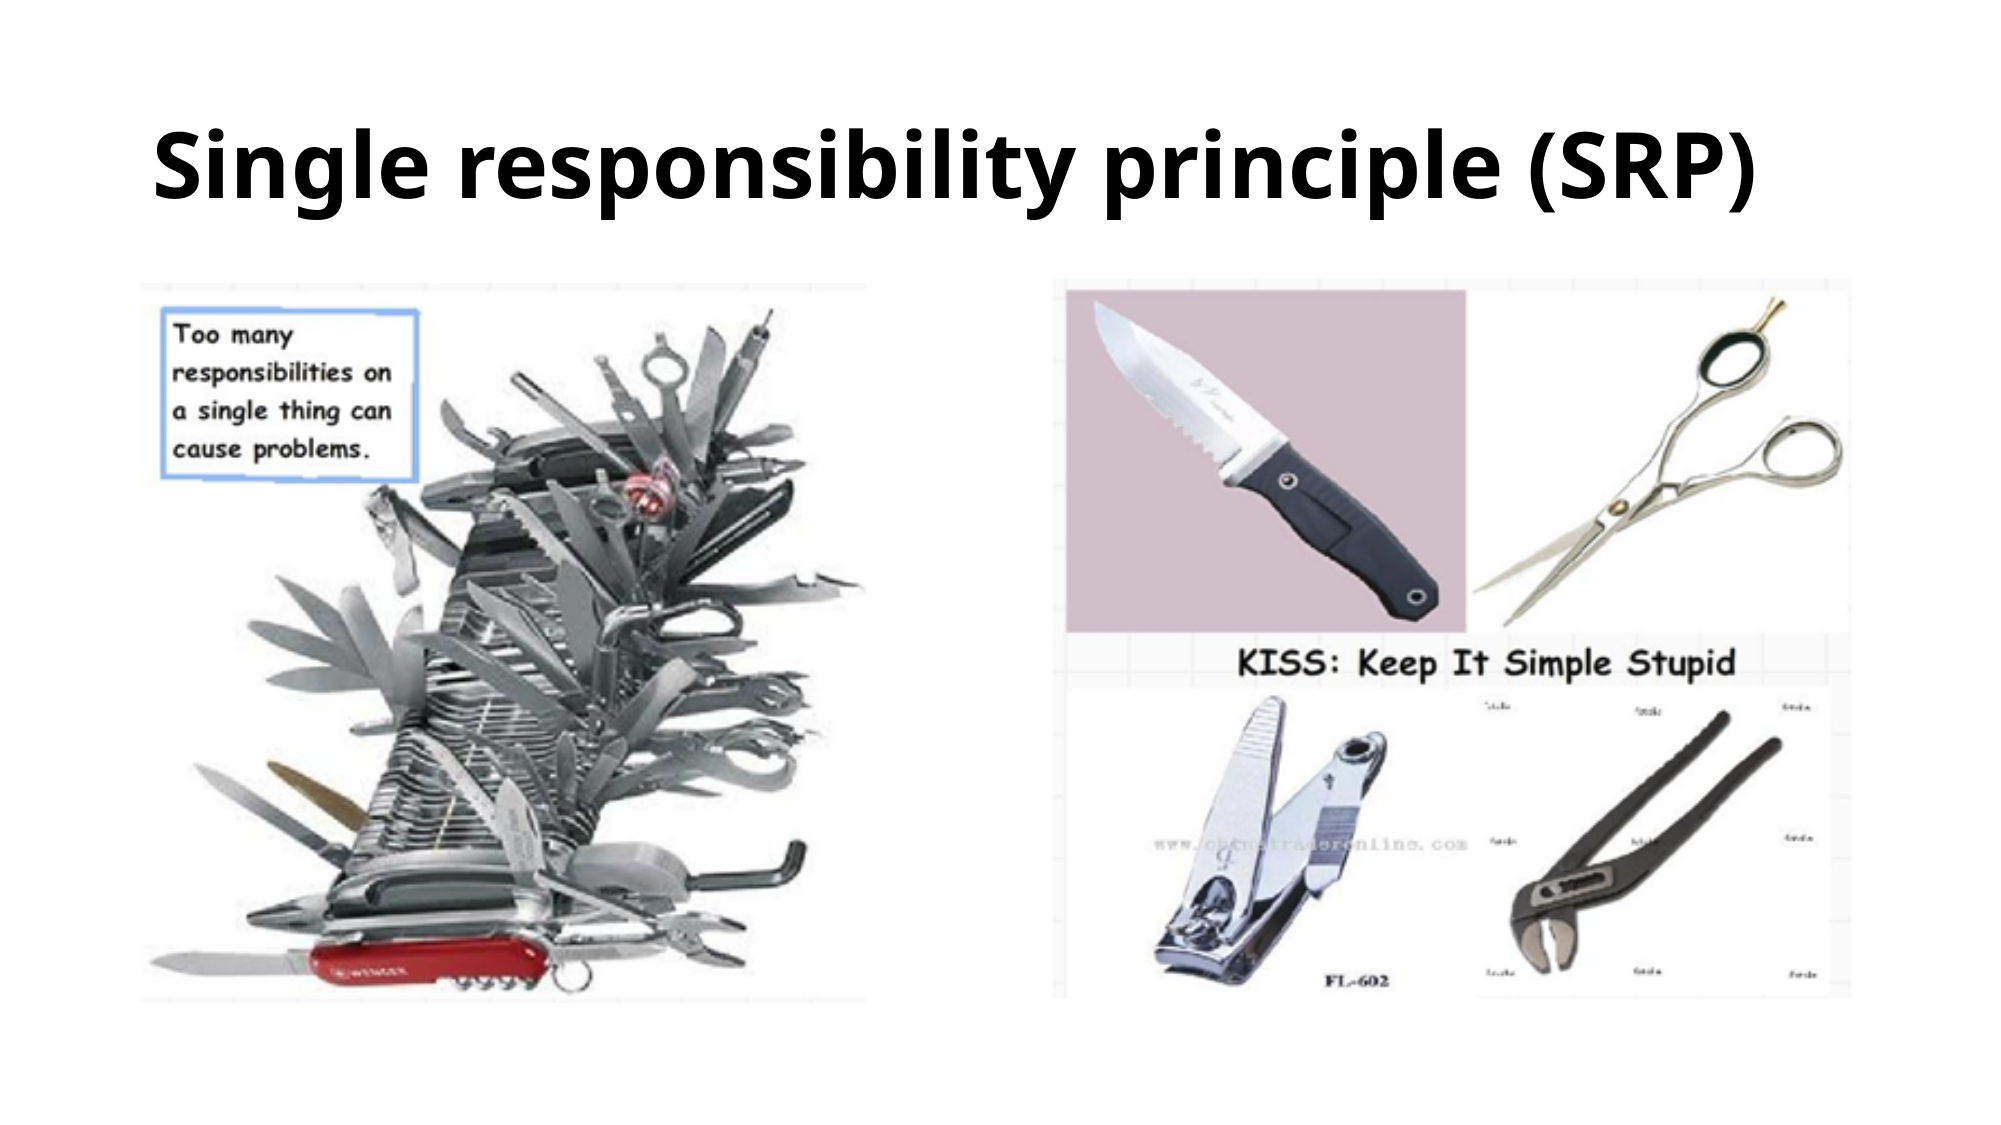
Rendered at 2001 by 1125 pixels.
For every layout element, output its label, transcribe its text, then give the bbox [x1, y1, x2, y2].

title Single responsibility principle (SRP) [137, 59, 1863, 278]
picture [1049, 277, 1863, 1010]
picture [137, 277, 877, 1010]
